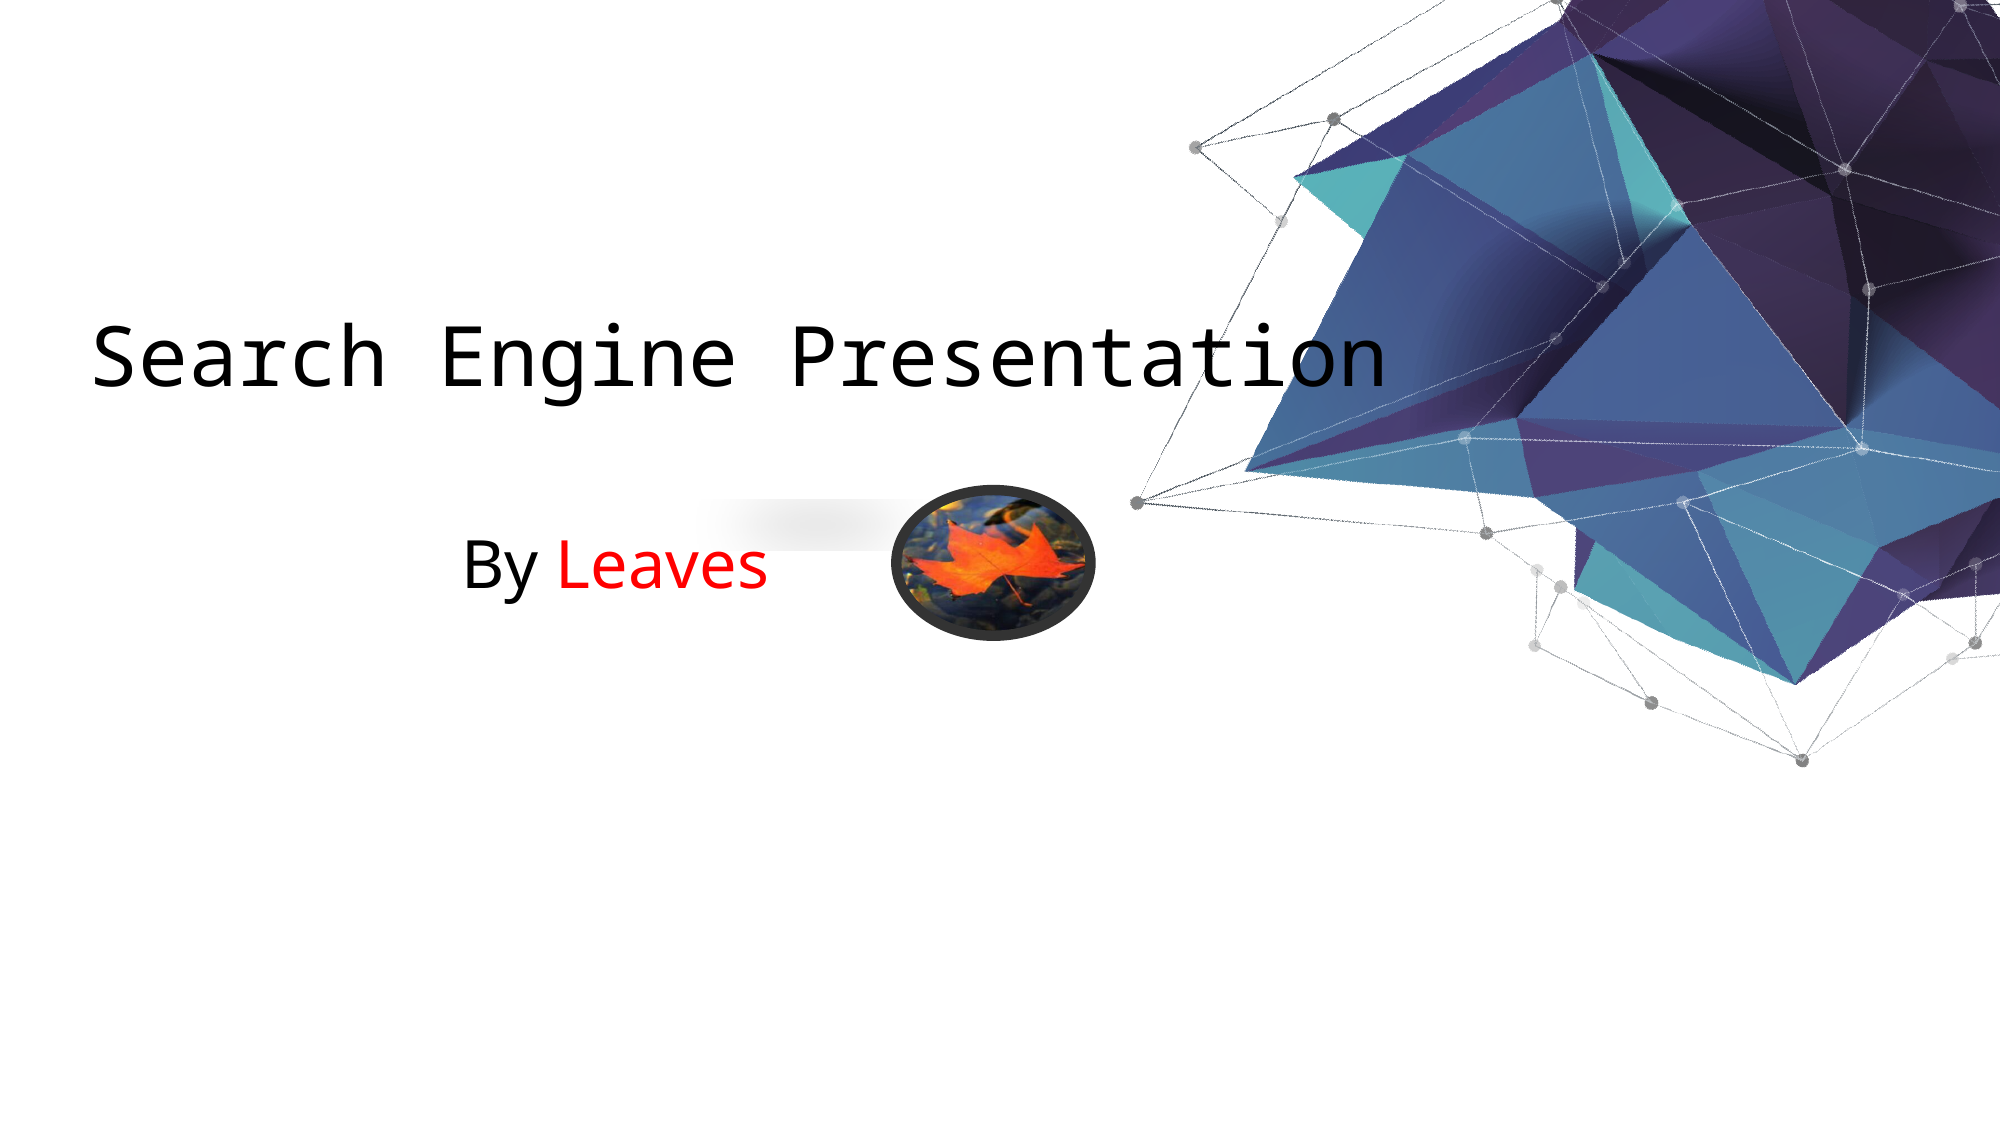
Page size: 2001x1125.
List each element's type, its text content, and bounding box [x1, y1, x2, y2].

text_box By Leaves [446, 514, 896, 610]
text_box Search Engine Presentation [73, 295, 996, 410]
picture [689, 0, 2000, 1125]
